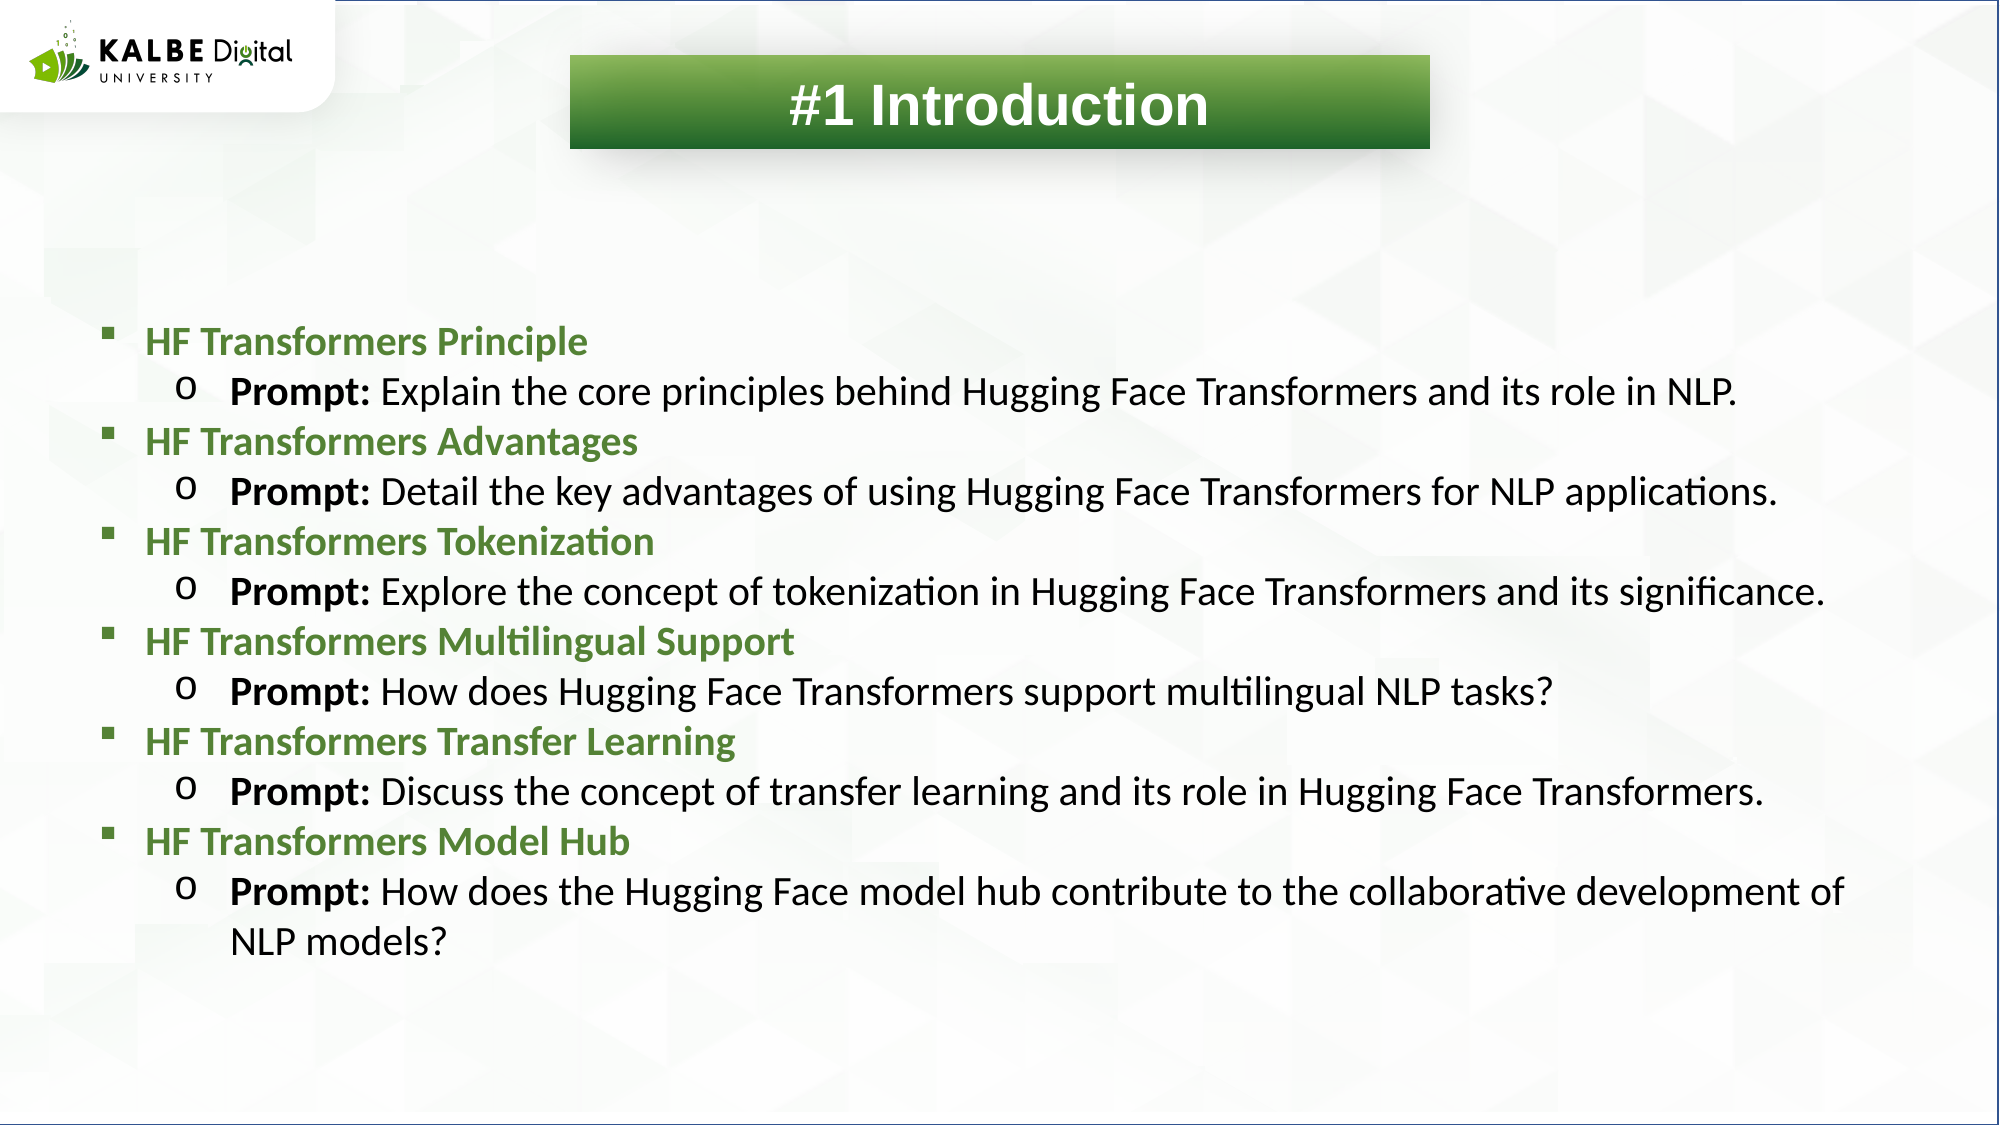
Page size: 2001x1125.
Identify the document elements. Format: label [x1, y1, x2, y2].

picture [21, 8, 300, 102]
text_box [0, 0, 2000, 1125]
